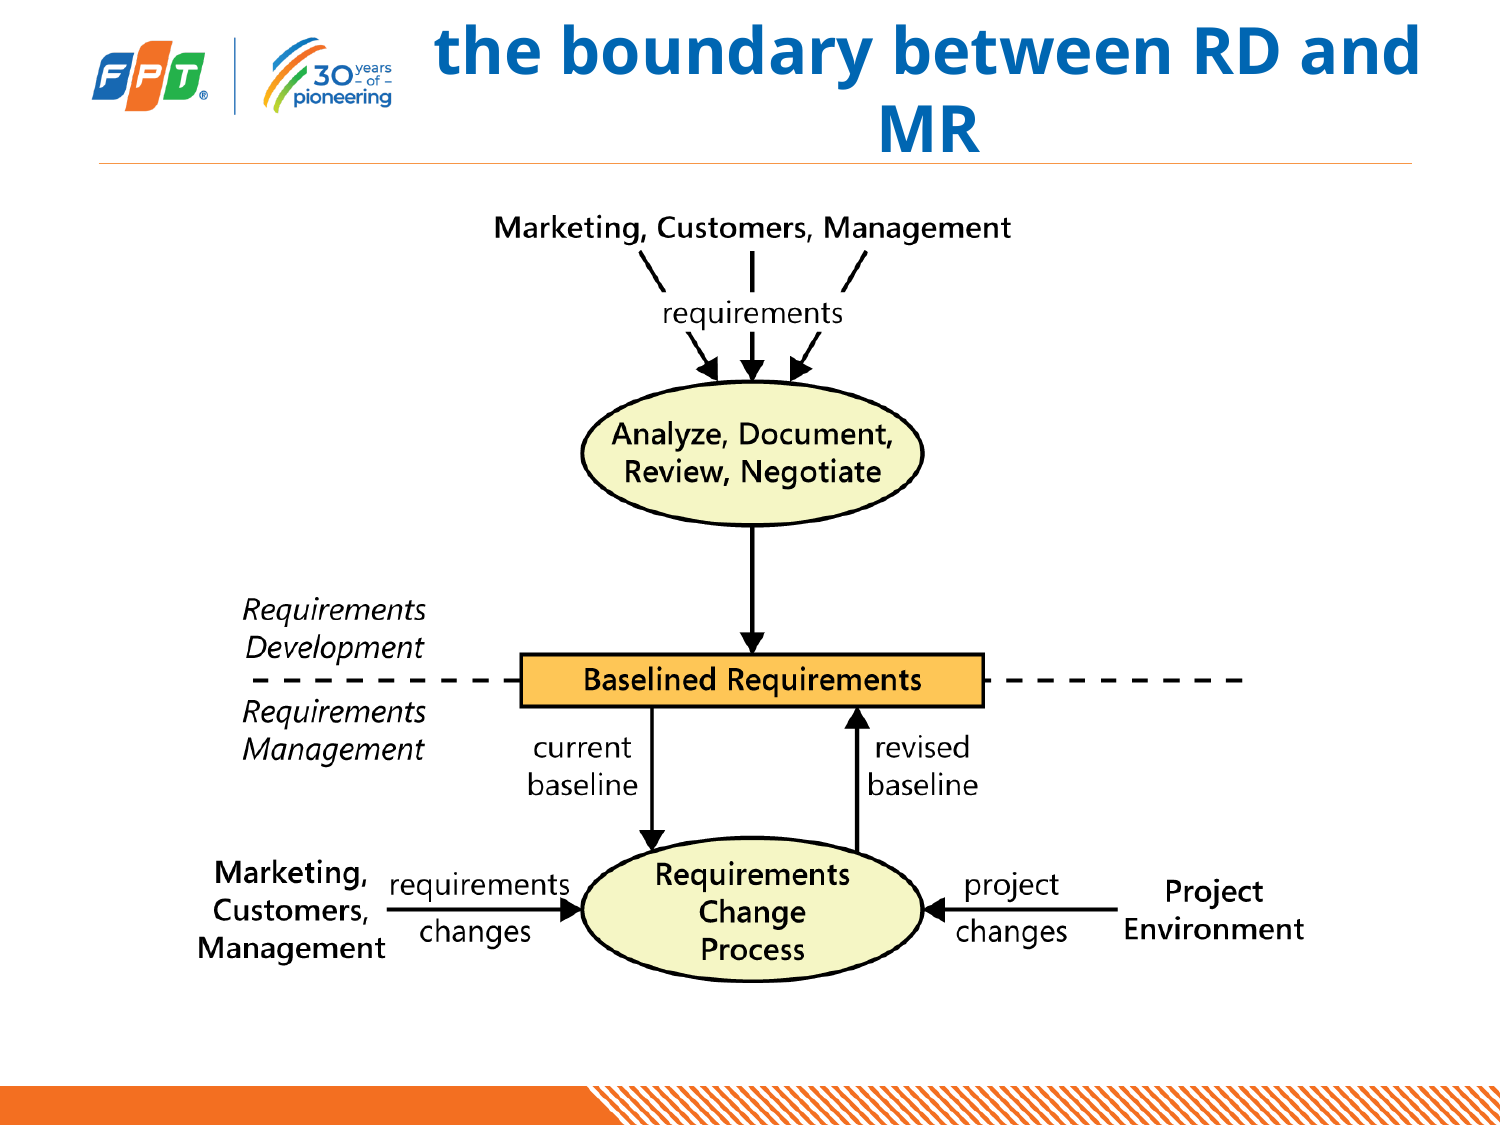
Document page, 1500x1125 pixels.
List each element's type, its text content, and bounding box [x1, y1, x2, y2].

picture [56, 6, 381, 146]
picture [0, 1086, 1500, 1125]
title the boundary between RD and MR [381, 1, 1476, 175]
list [196, 210, 1304, 984]
